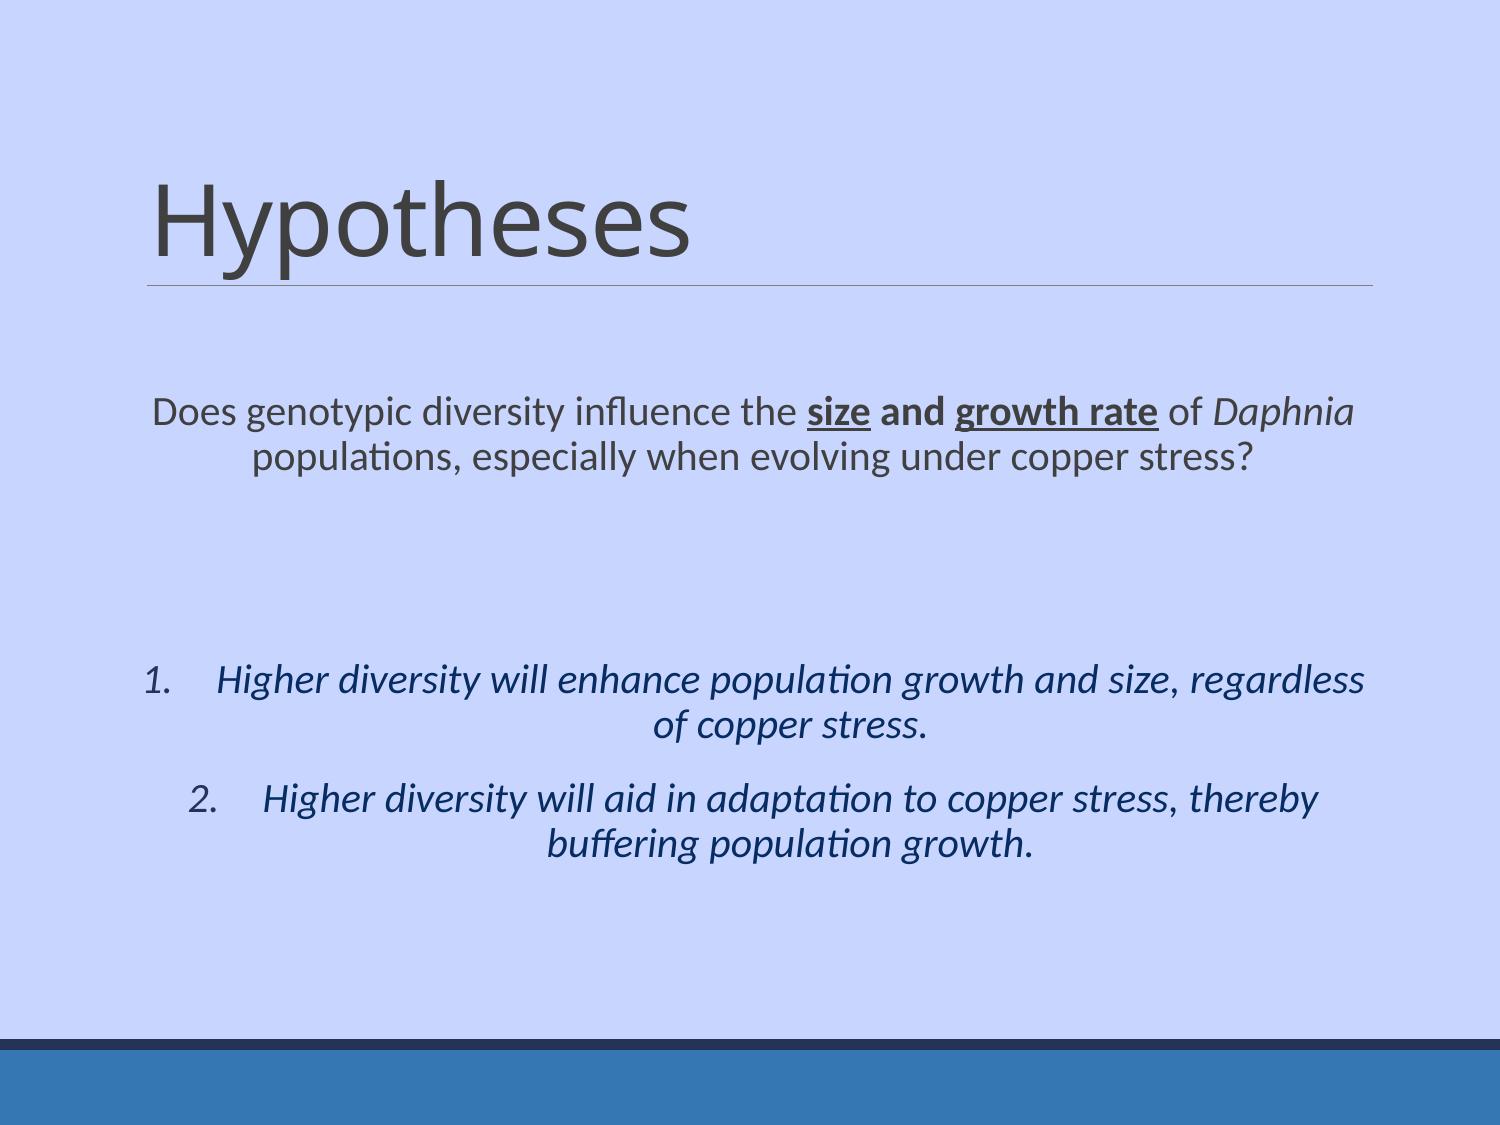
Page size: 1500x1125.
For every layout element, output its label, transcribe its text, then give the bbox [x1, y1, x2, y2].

title Hypotheses [134, 47, 1373, 285]
list Does genotypic diversity influence the size and growth rate of Daphnia populations, especially when evolving under copper stress? Higher diversity will enhance population growth and size, regardless of copper stress. Higher diversity will aid in adaptation to copper stress, thereby buffering population growth. [134, 302, 1373, 963]
